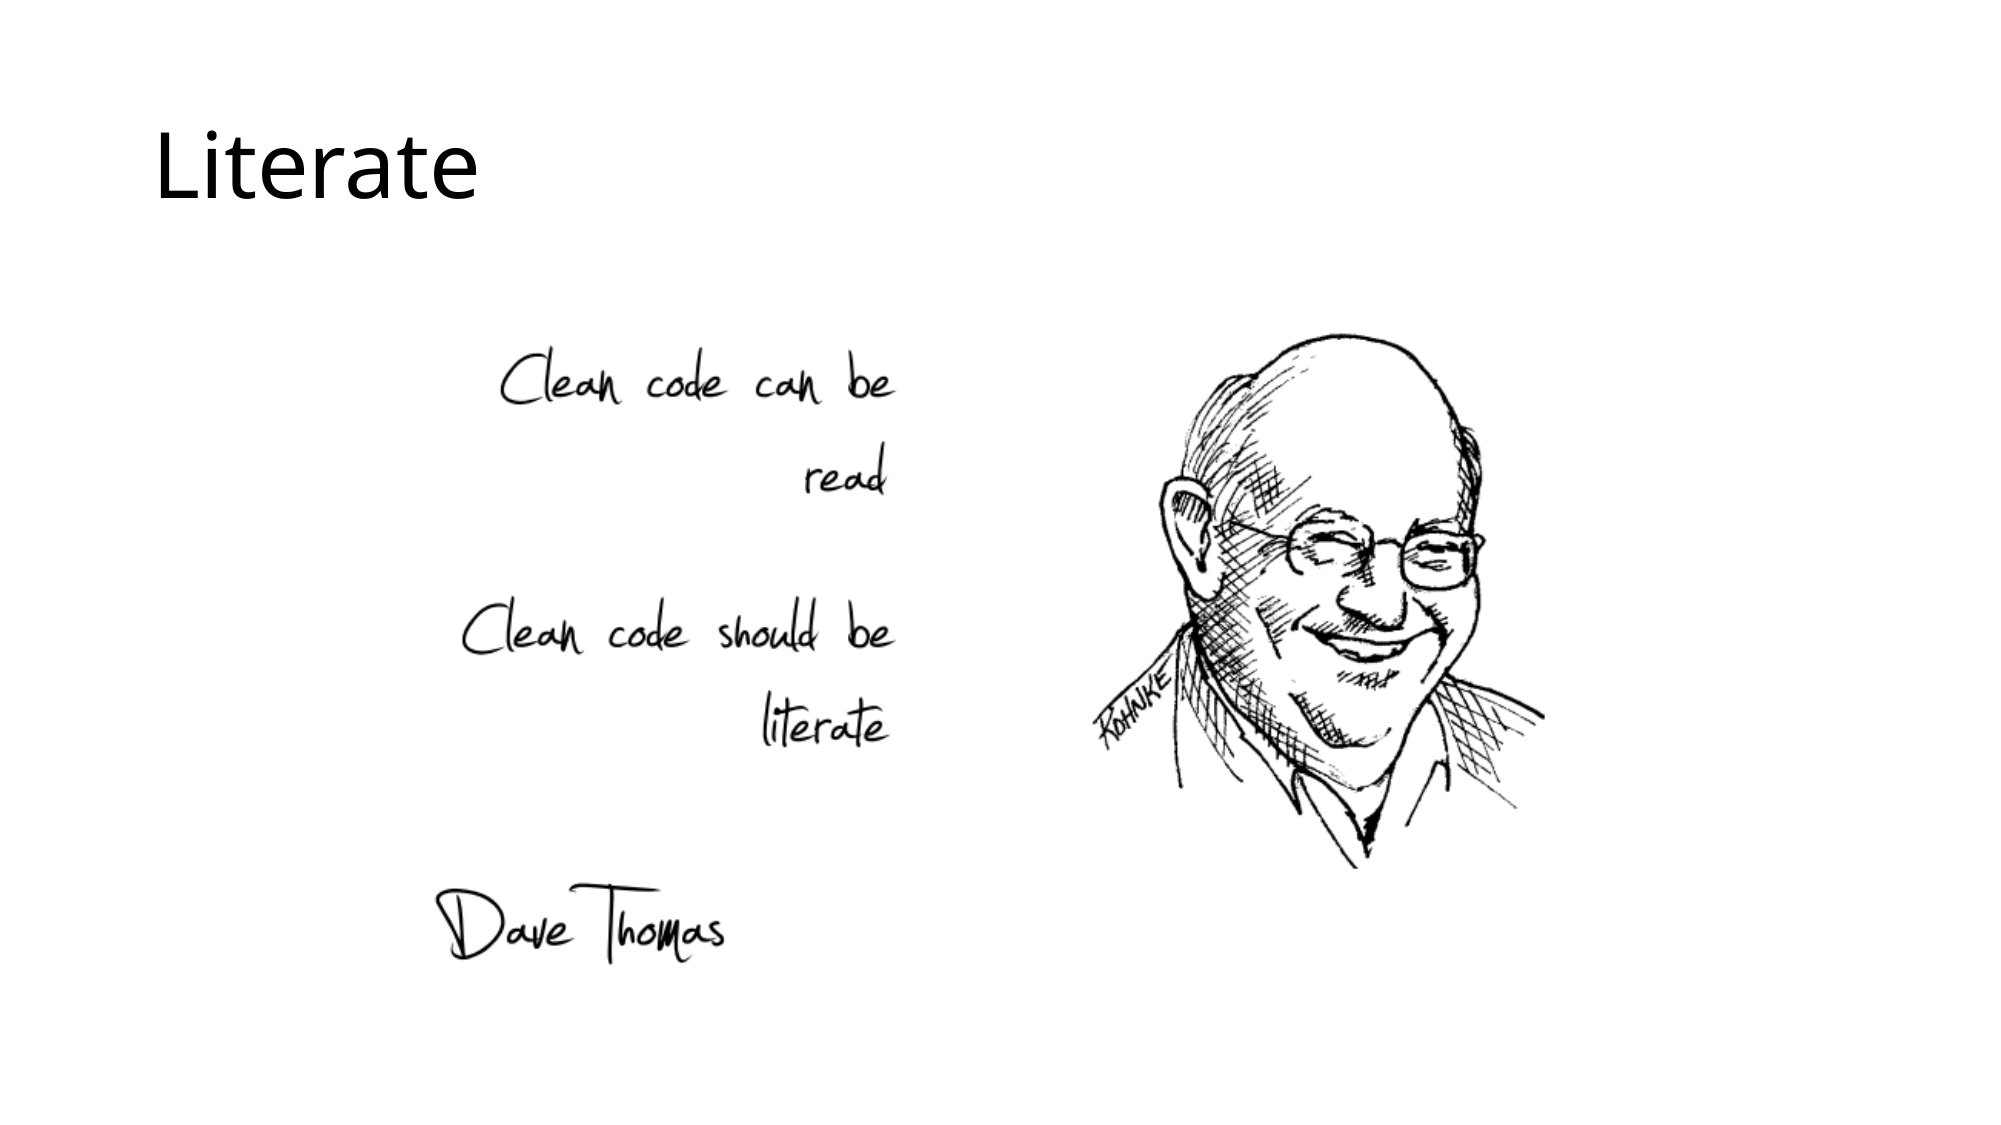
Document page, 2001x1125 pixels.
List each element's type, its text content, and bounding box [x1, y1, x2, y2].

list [392, 277, 1608, 992]
title Literate [137, 59, 1863, 278]
